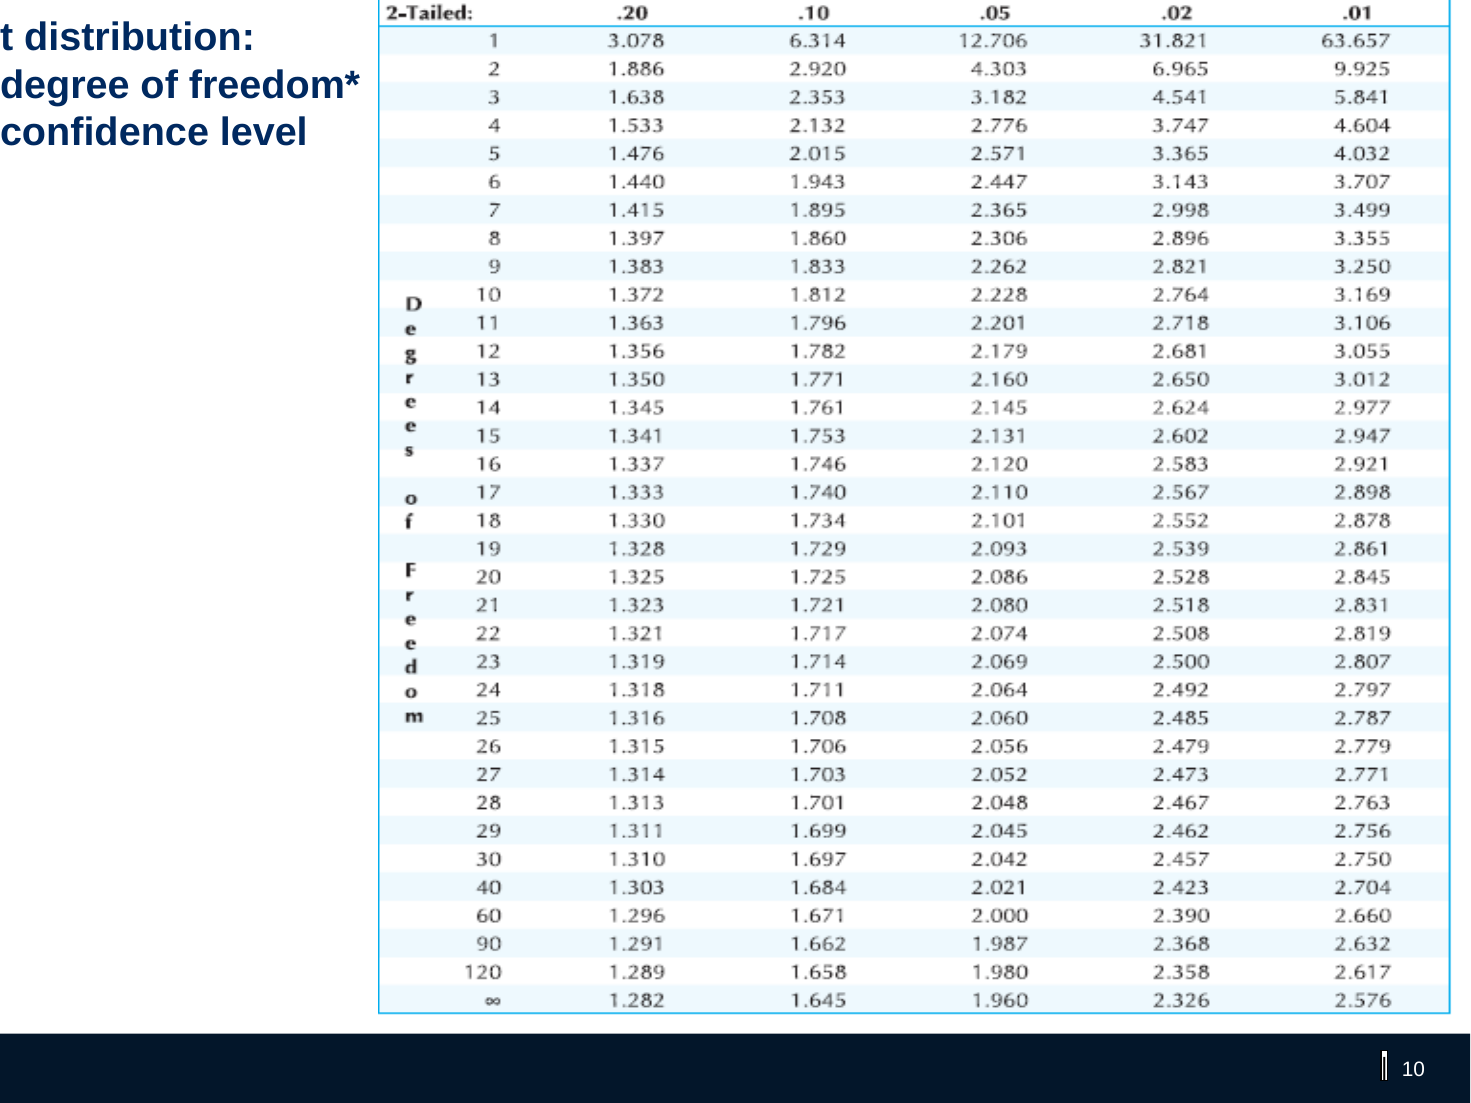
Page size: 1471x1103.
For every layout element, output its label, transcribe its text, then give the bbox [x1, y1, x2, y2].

title t distribution: degree of freedom* confidence level [0, 11, 372, 59]
slide_number ‹#› [1401, 1055, 1434, 1081]
picture [377, 0, 1453, 1016]
